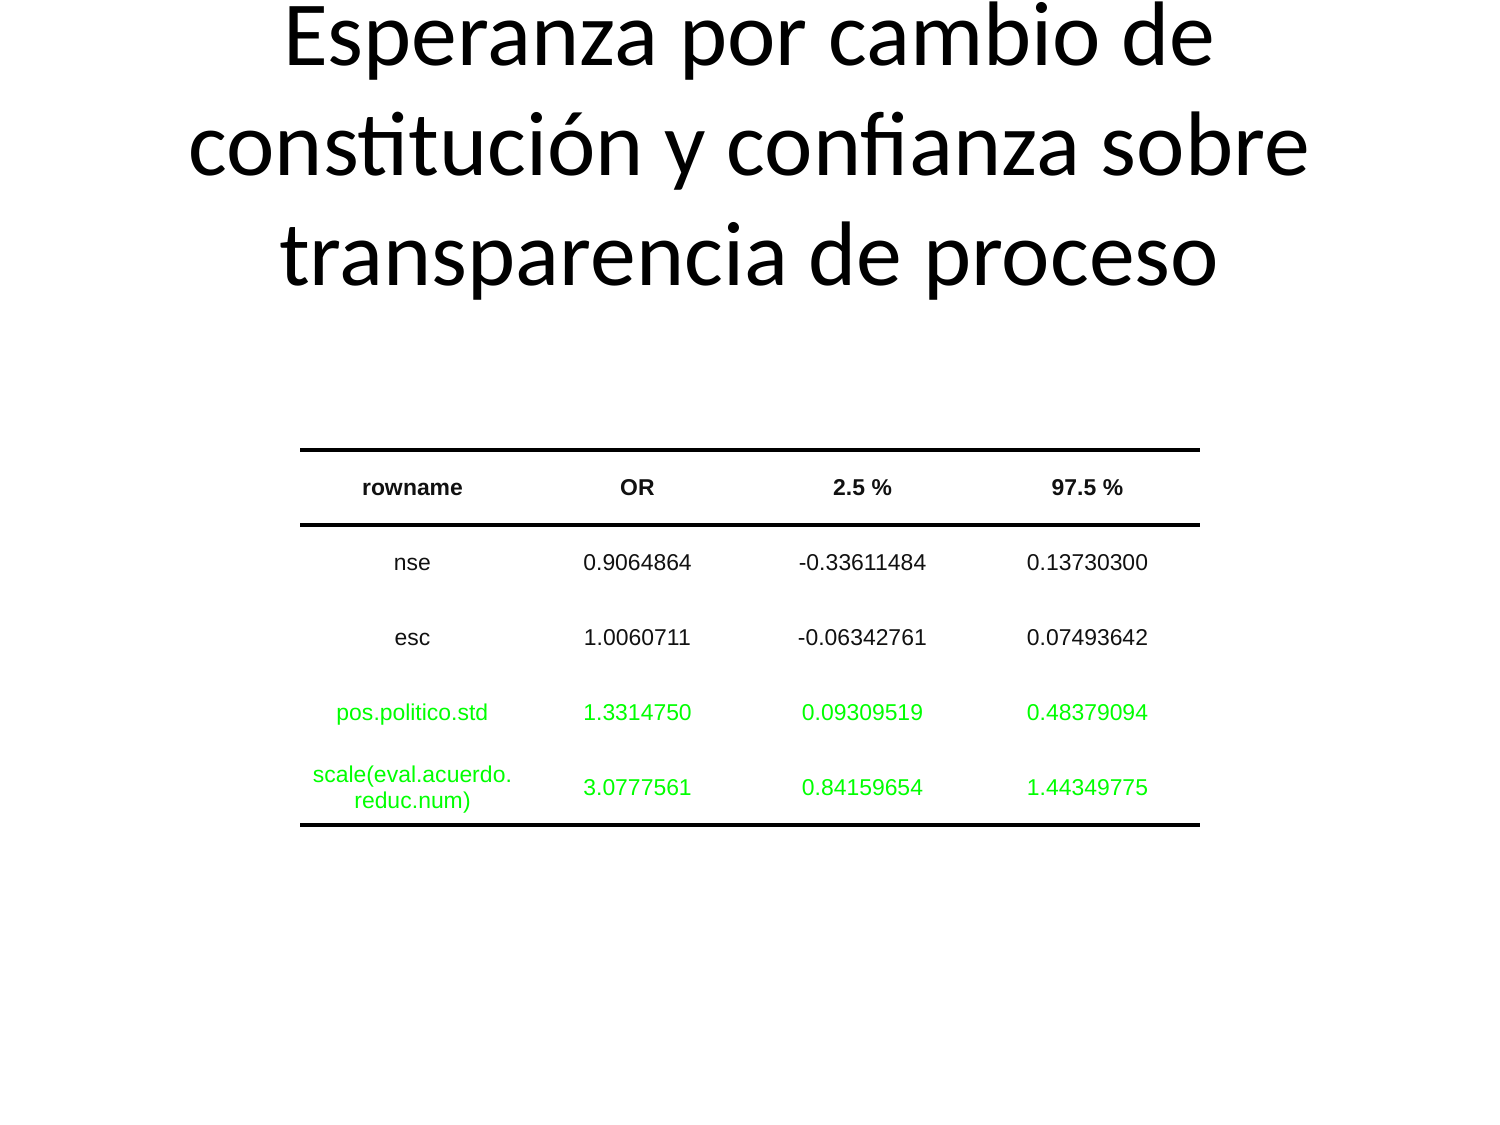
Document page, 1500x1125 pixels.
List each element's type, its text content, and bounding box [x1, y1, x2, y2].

table_cell 1.0060711 [525, 600, 750, 675]
table_cell -0.06342761 [750, 600, 975, 675]
table_header 2.5 % [750, 452, 975, 523]
table_cell 0.09309519 [750, 675, 975, 750]
table_cell 1.3314750 [525, 675, 750, 750]
table_cell pos.politico.std [300, 675, 525, 750]
table_cell 3.0777561 [525, 750, 750, 823]
table_cell 0.84159654 [750, 750, 975, 823]
table_cell nse [300, 527, 525, 600]
table_cell scale(eval.acuerdo.reduc.num) [300, 750, 525, 823]
title Esperanza por cambio de constitución y confianza sobre transparencia de proceso [75, 45, 1425, 233]
table_cell 0.9064864 [525, 527, 750, 600]
table_cell 0.48379094 [975, 675, 1200, 750]
table_cell 0.13730300 [975, 527, 1200, 600]
table_cell -0.33611484 [750, 527, 975, 600]
table_cell 0.07493642 [975, 600, 1200, 675]
table_header rowname [300, 452, 525, 523]
table_header OR [525, 452, 750, 523]
table_cell 1.44349775 [975, 750, 1200, 823]
table_cell esc [300, 600, 525, 675]
table_header 97.5 % [975, 452, 1200, 523]
